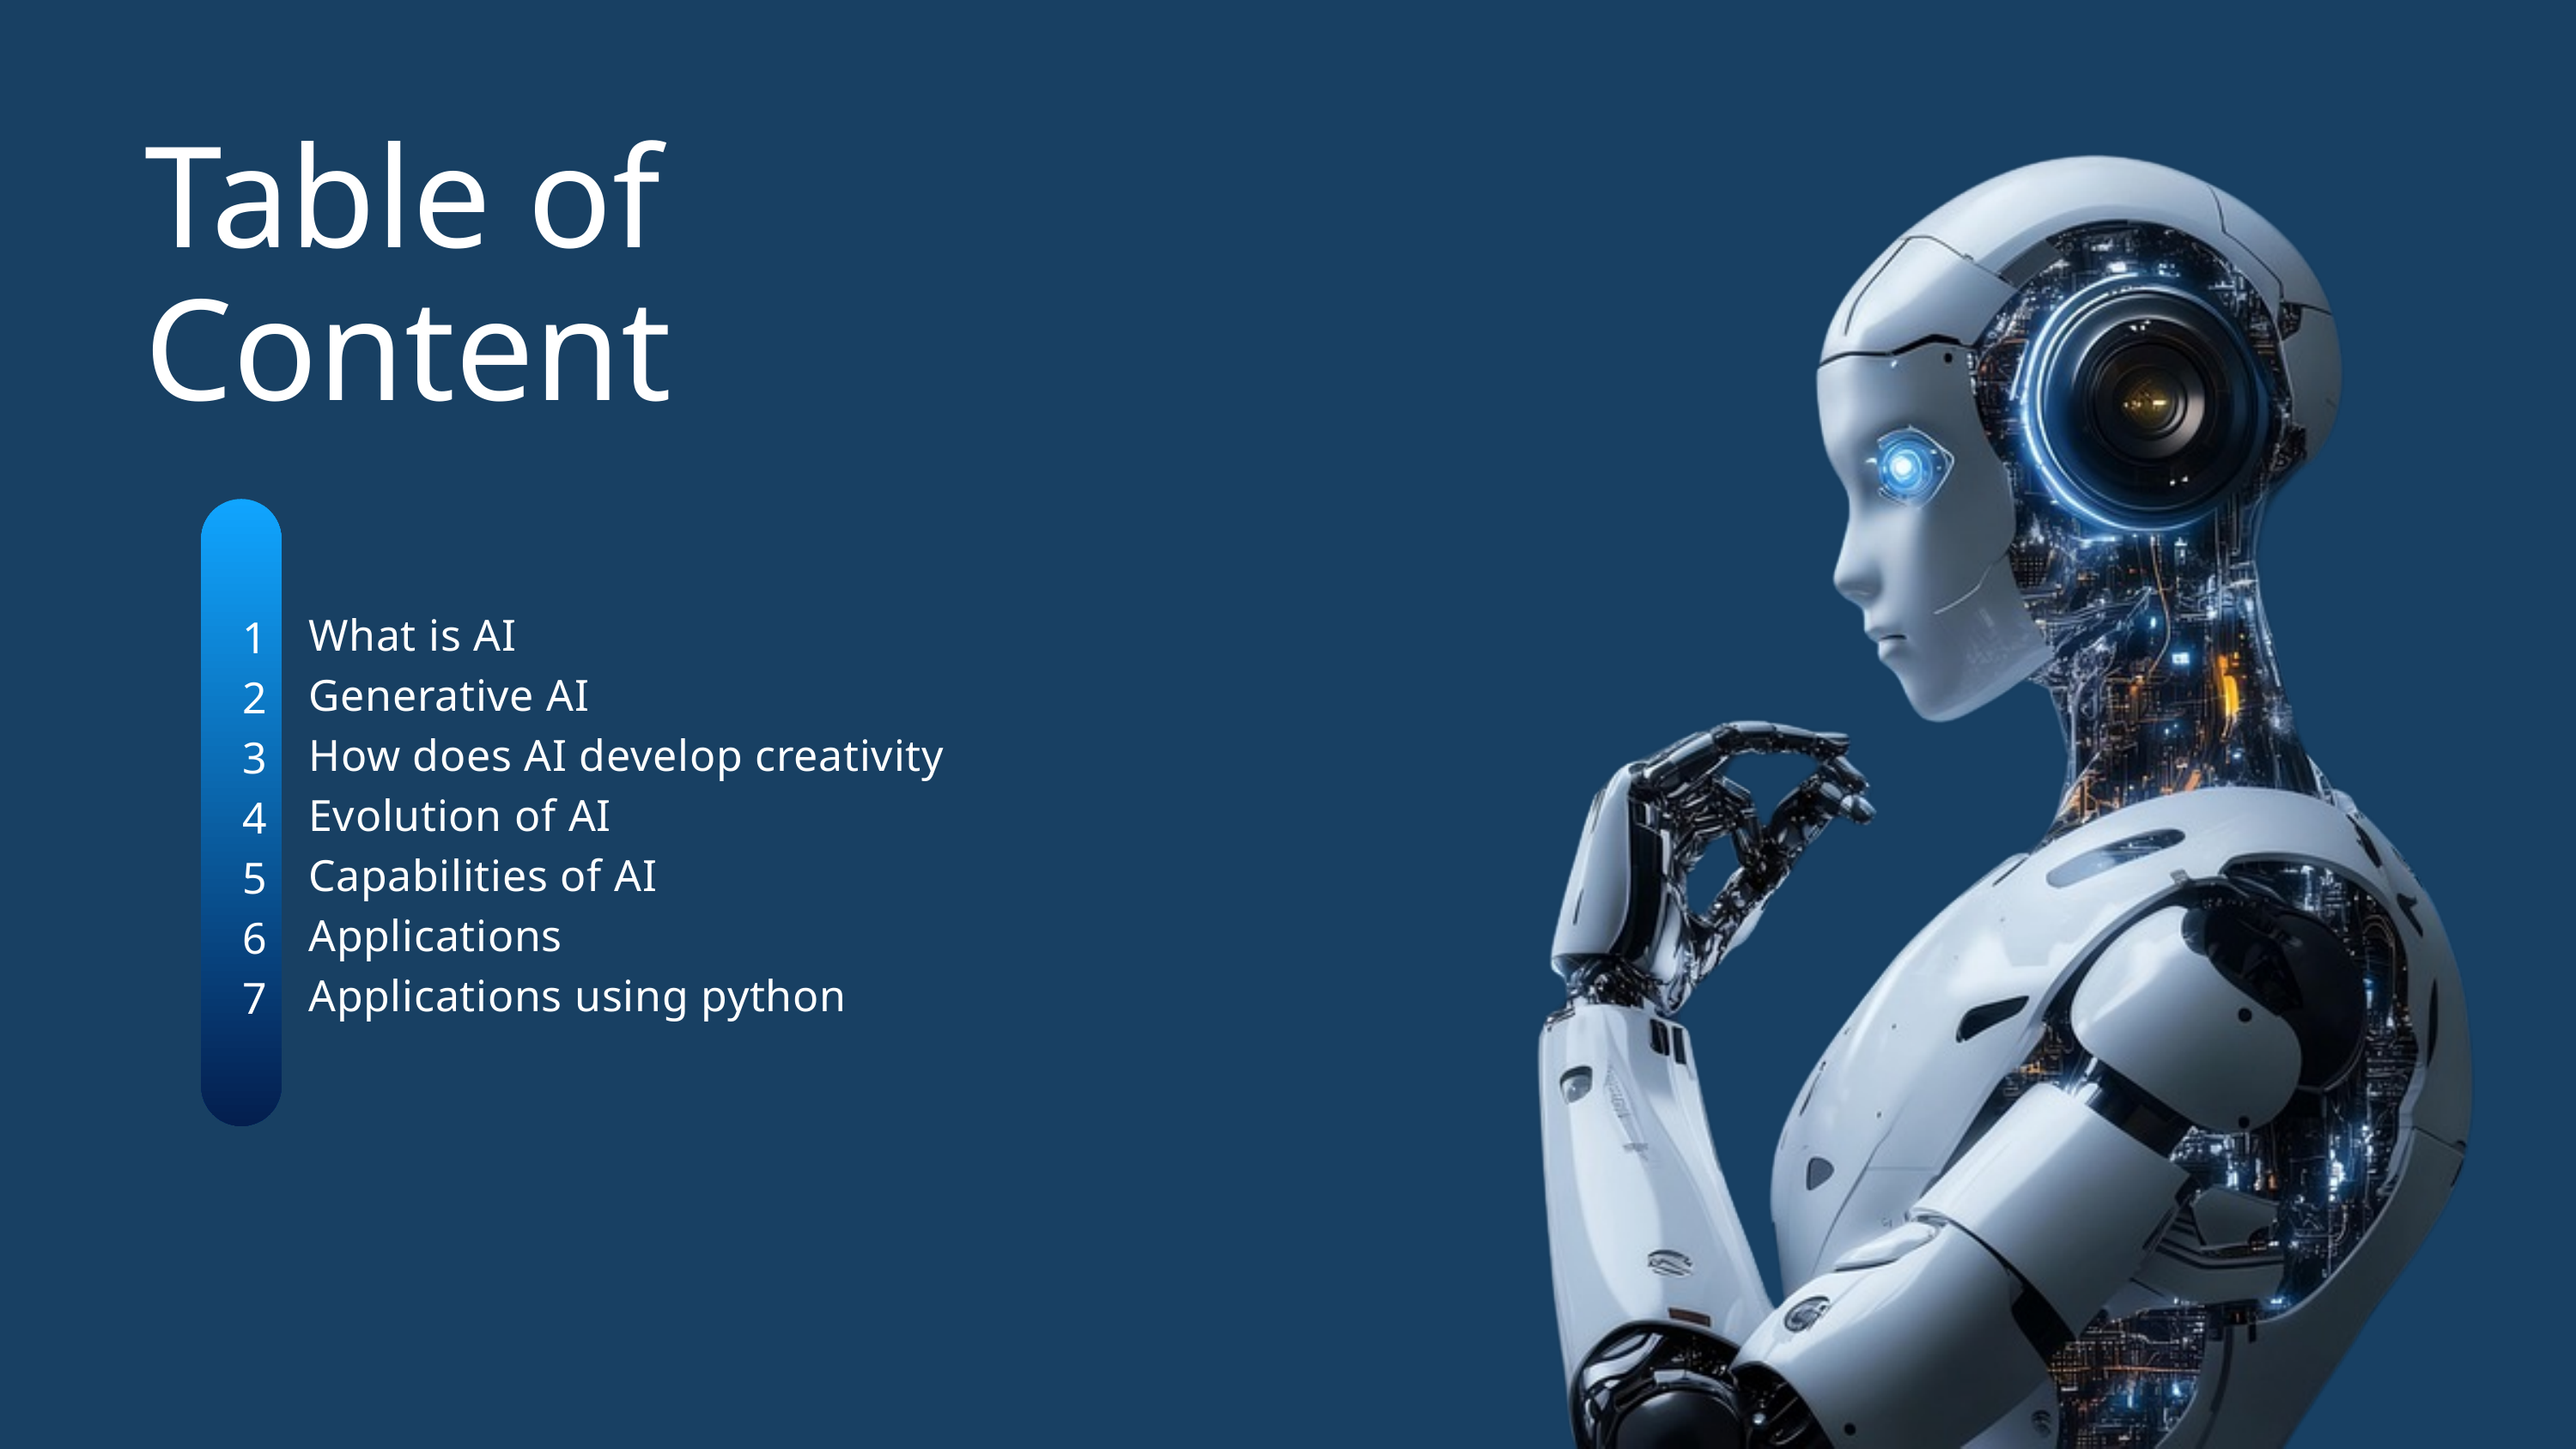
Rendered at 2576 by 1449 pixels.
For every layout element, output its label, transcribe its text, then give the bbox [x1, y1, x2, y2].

text_box [1467, 124, 2518, 1449]
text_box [201, 498, 309, 1126]
text_box What is AI Generative AI How does AI develop creativity Evolution of AI Capabilities of AI Applications Applications using python [312, 599, 1257, 1021]
text_box Table of Content [144, 122, 959, 428]
